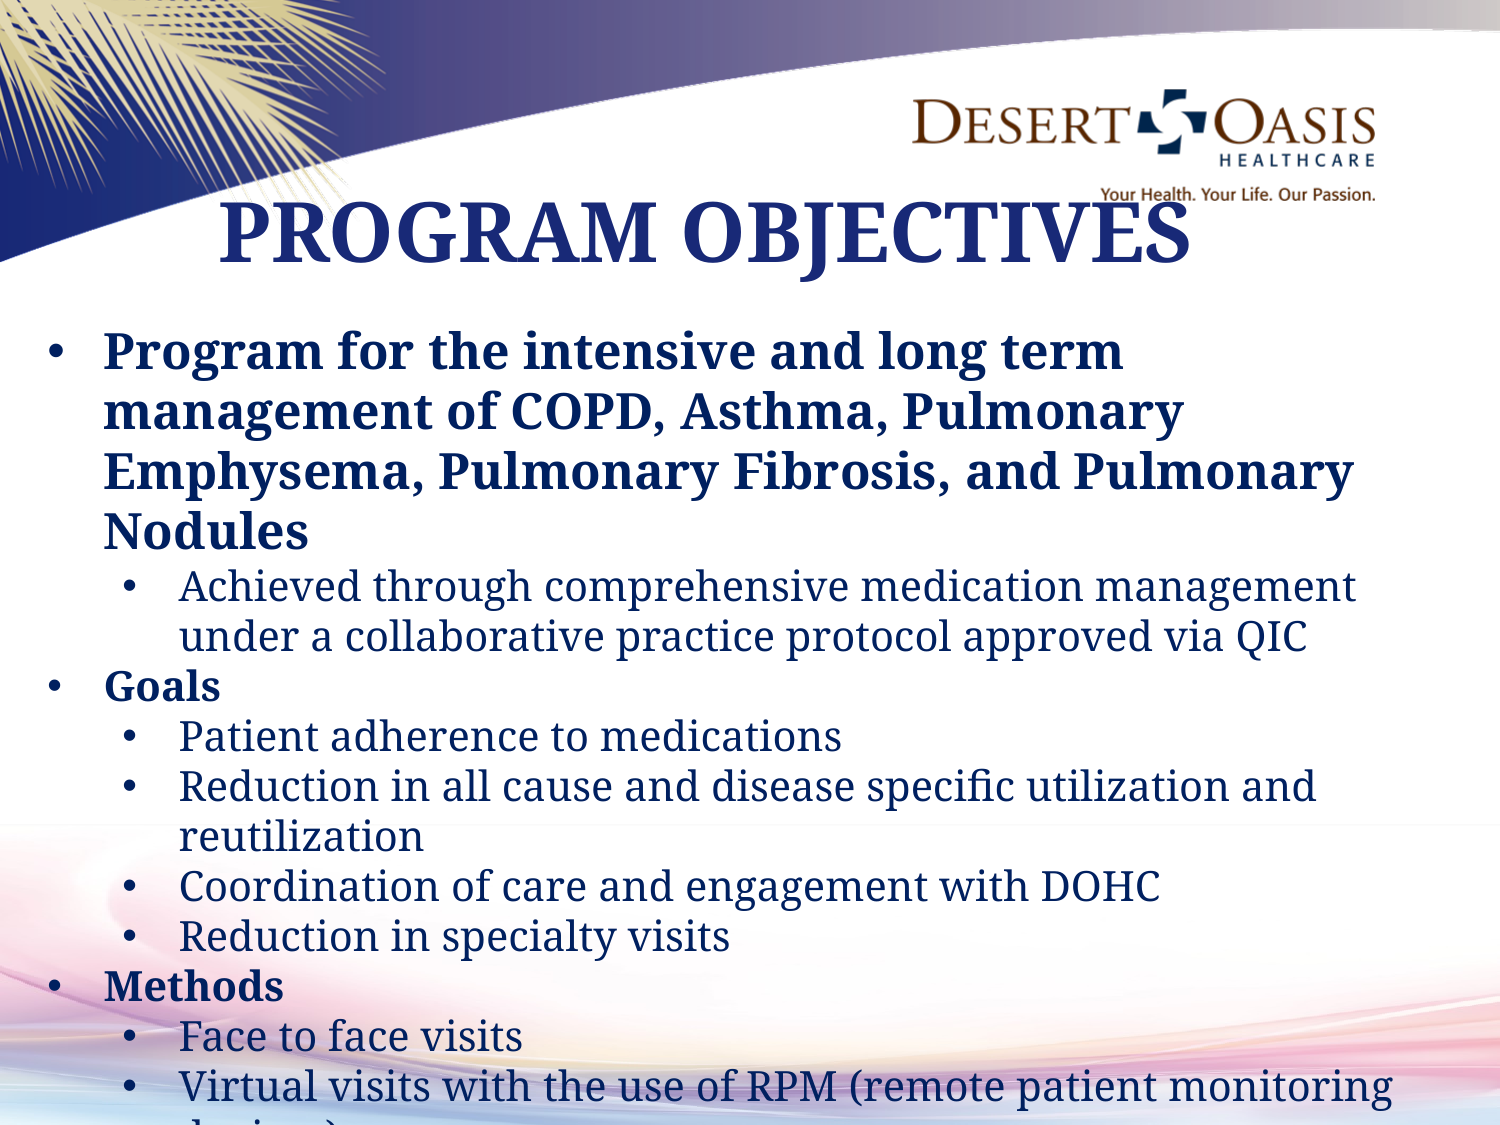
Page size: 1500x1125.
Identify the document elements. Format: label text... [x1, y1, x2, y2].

text_box PROGRAM OBJECTIVES [50, 271, 1363, 287]
text_box Program for the intensive and long term management of COPD, Asthma, Pulmonary Emphysema, Pulmonary Fibrosis, and Pulmonary Nodules Achieved through comprehensive medication management under a collaborative practice protocol approved via QIC Goals Patient adherence to medications Reduction in all cause and disease specific utilization and reutilization Coordination of care and engagement with DOHC Reduction in specialty visits Methods Face to face visits Virtual visits with the use of RPM (remote patient monitoring devices) Intensive education including a respiratory therapist Rescue Packs [32, 312, 1466, 823]
picture [0, 0, 1500, 264]
picture [0, 824, 1500, 1125]
